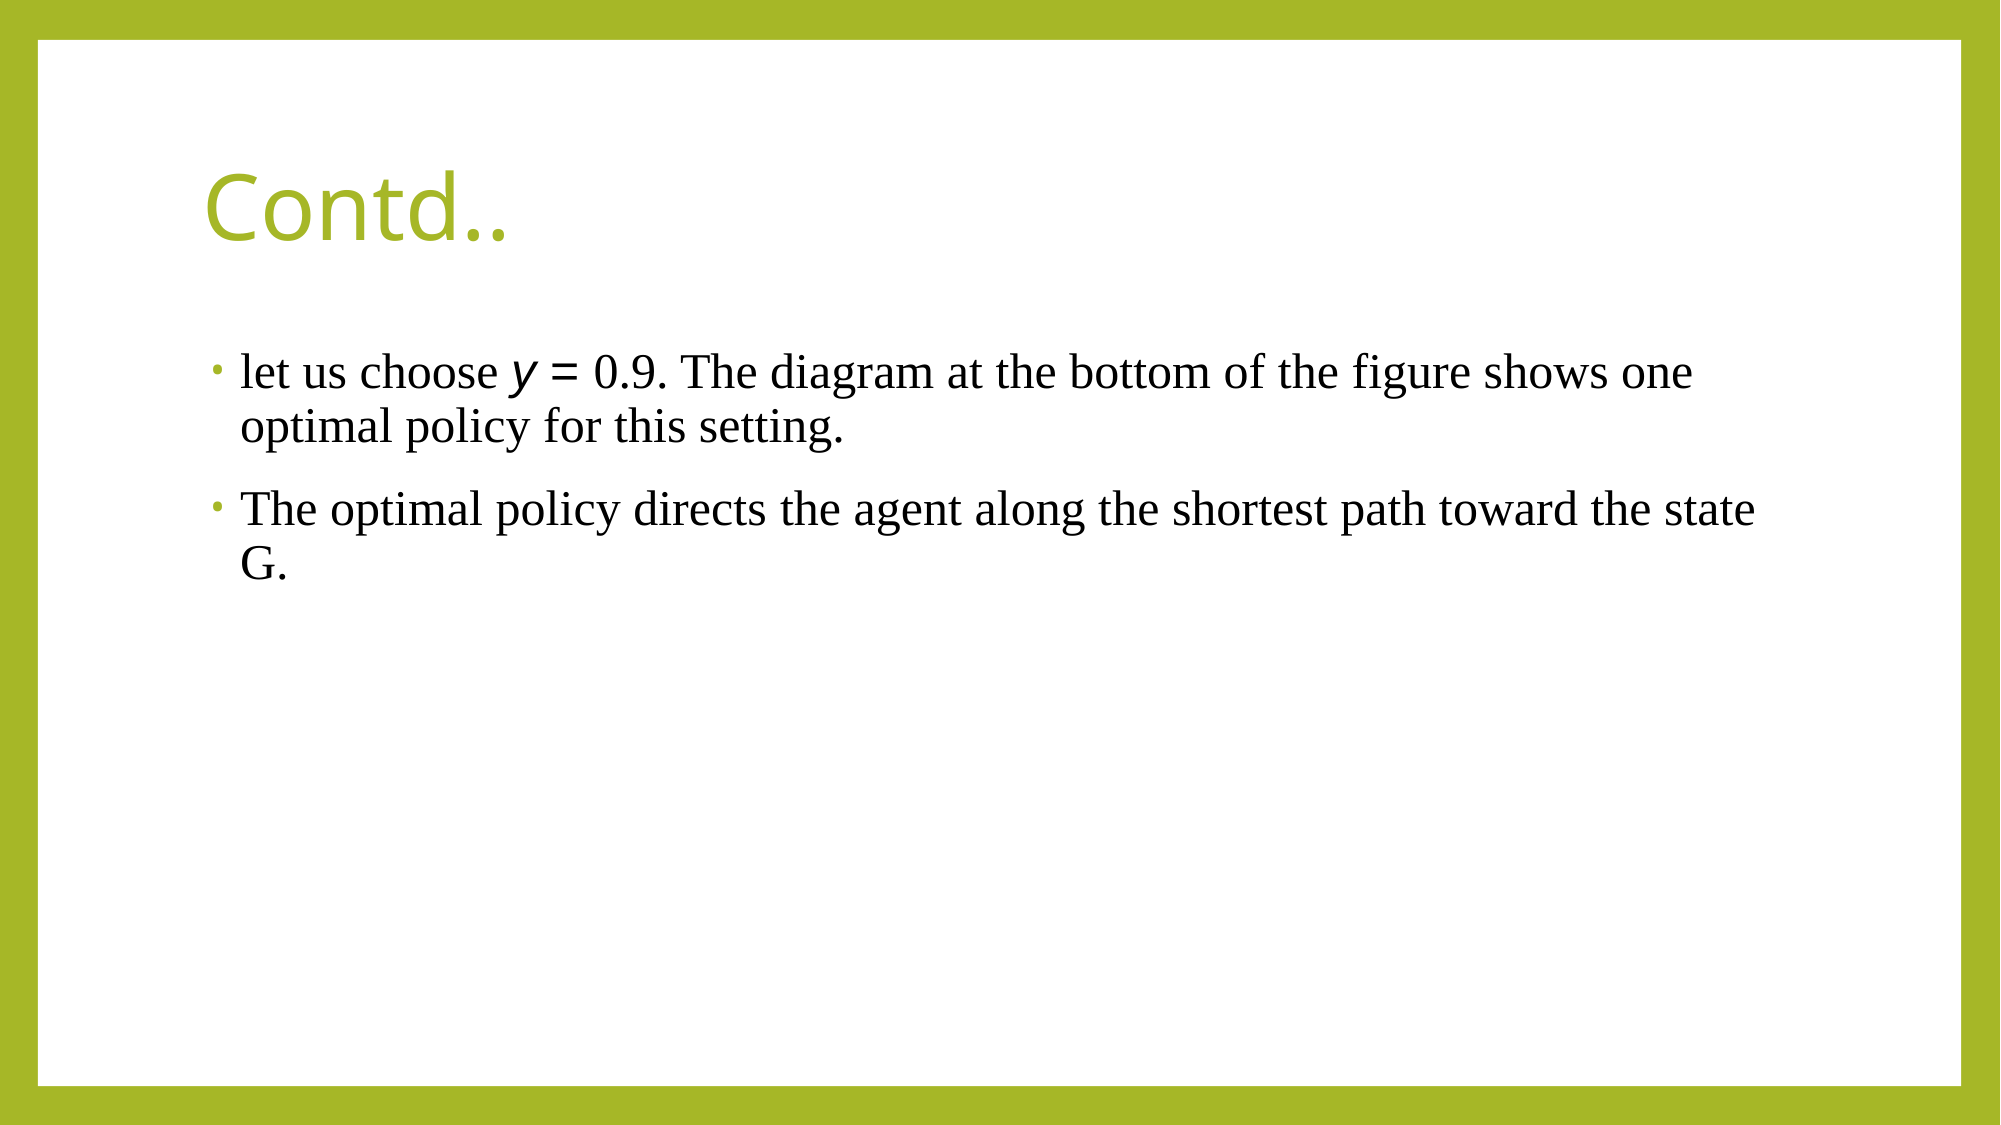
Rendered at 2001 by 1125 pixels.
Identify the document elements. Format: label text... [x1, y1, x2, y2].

list let us choose y = 0.9. The diagram at the bottom of the figure shows one optimal policy for this setting. The optimal policy directs the agent along the shortest path toward the state G. [187, 337, 1808, 1000]
title Contd.. [187, 99, 1808, 323]
